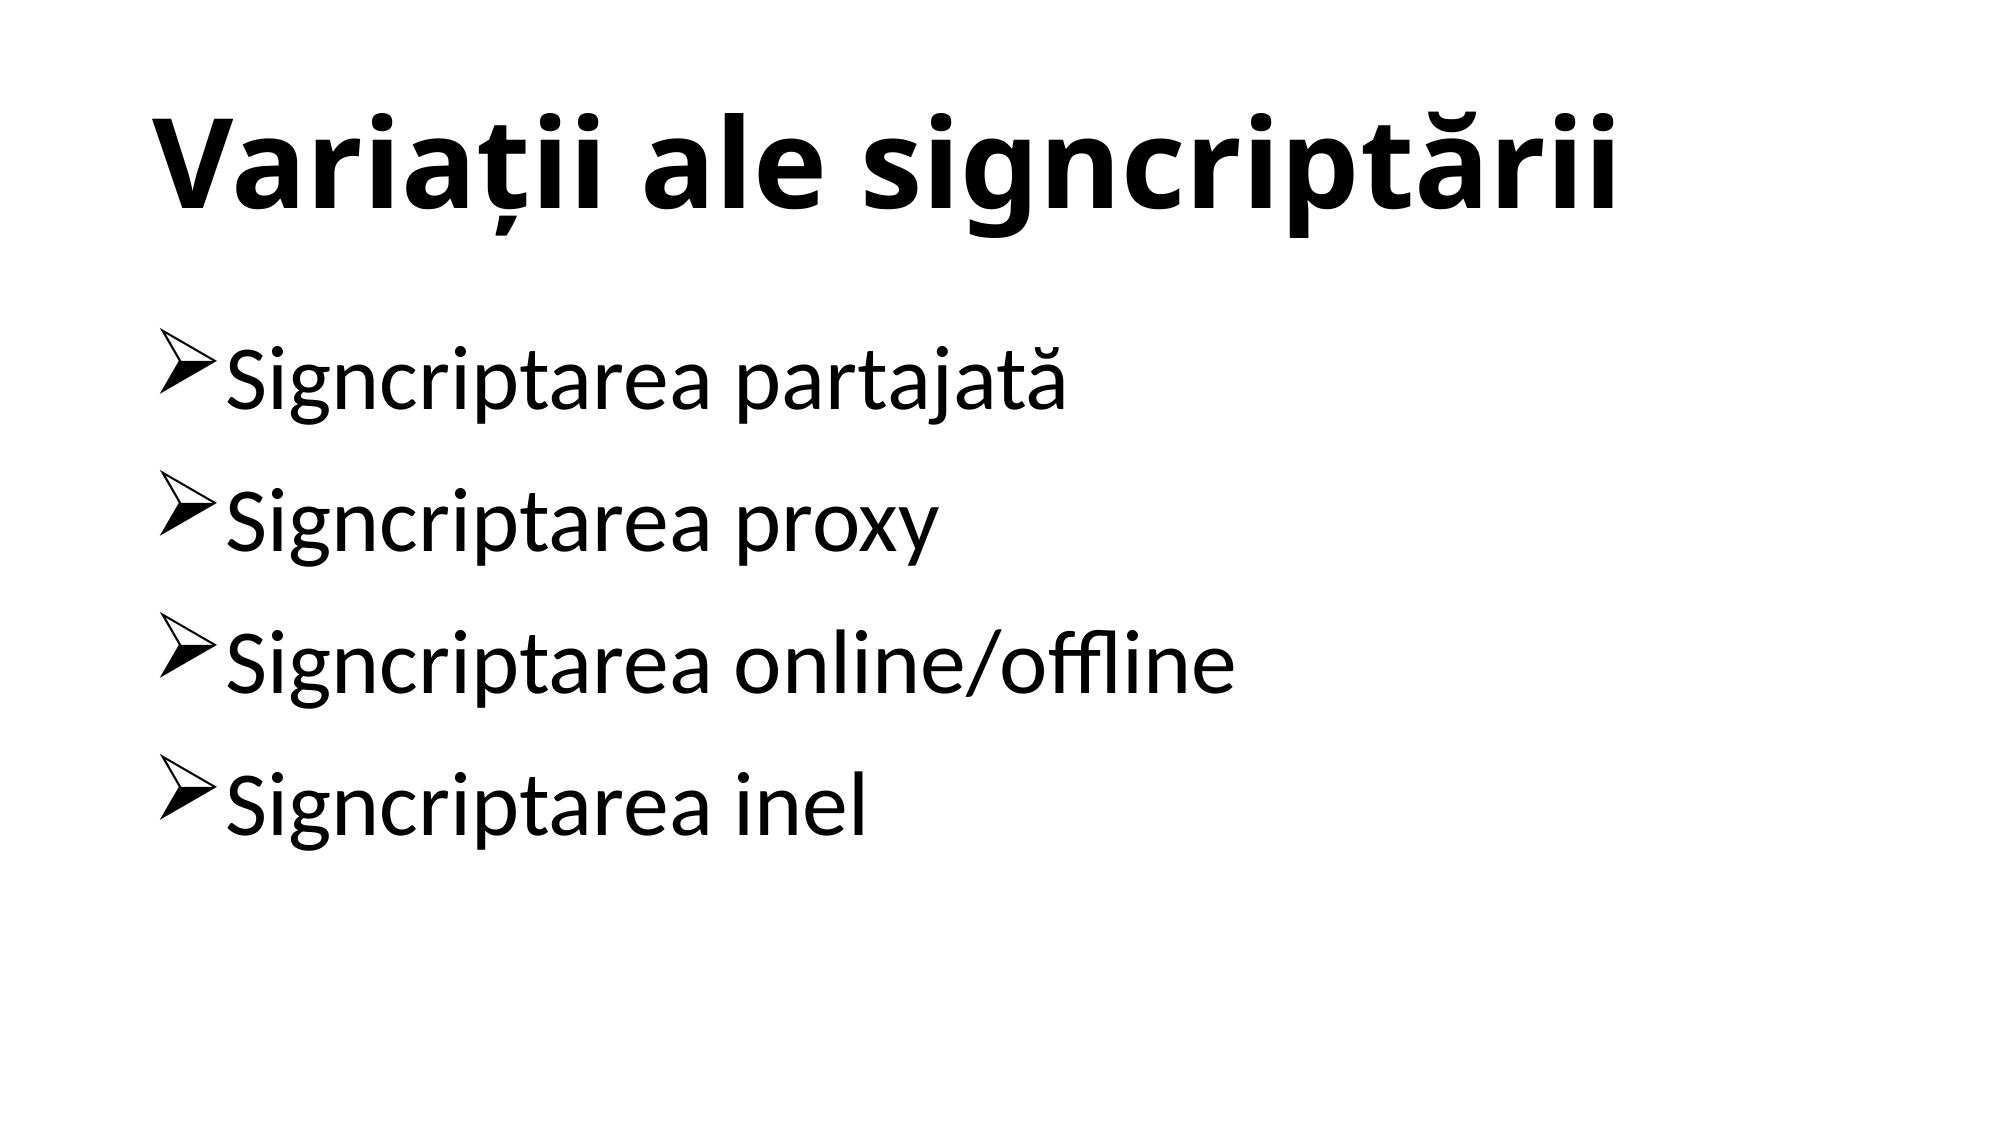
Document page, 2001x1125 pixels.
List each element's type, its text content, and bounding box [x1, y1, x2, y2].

title Variații ale signcriptării [137, 59, 1863, 278]
list Signcriptarea partajată Signcriptarea proxy Signcriptarea online/offline Signcriptarea inel [137, 299, 1863, 1014]
